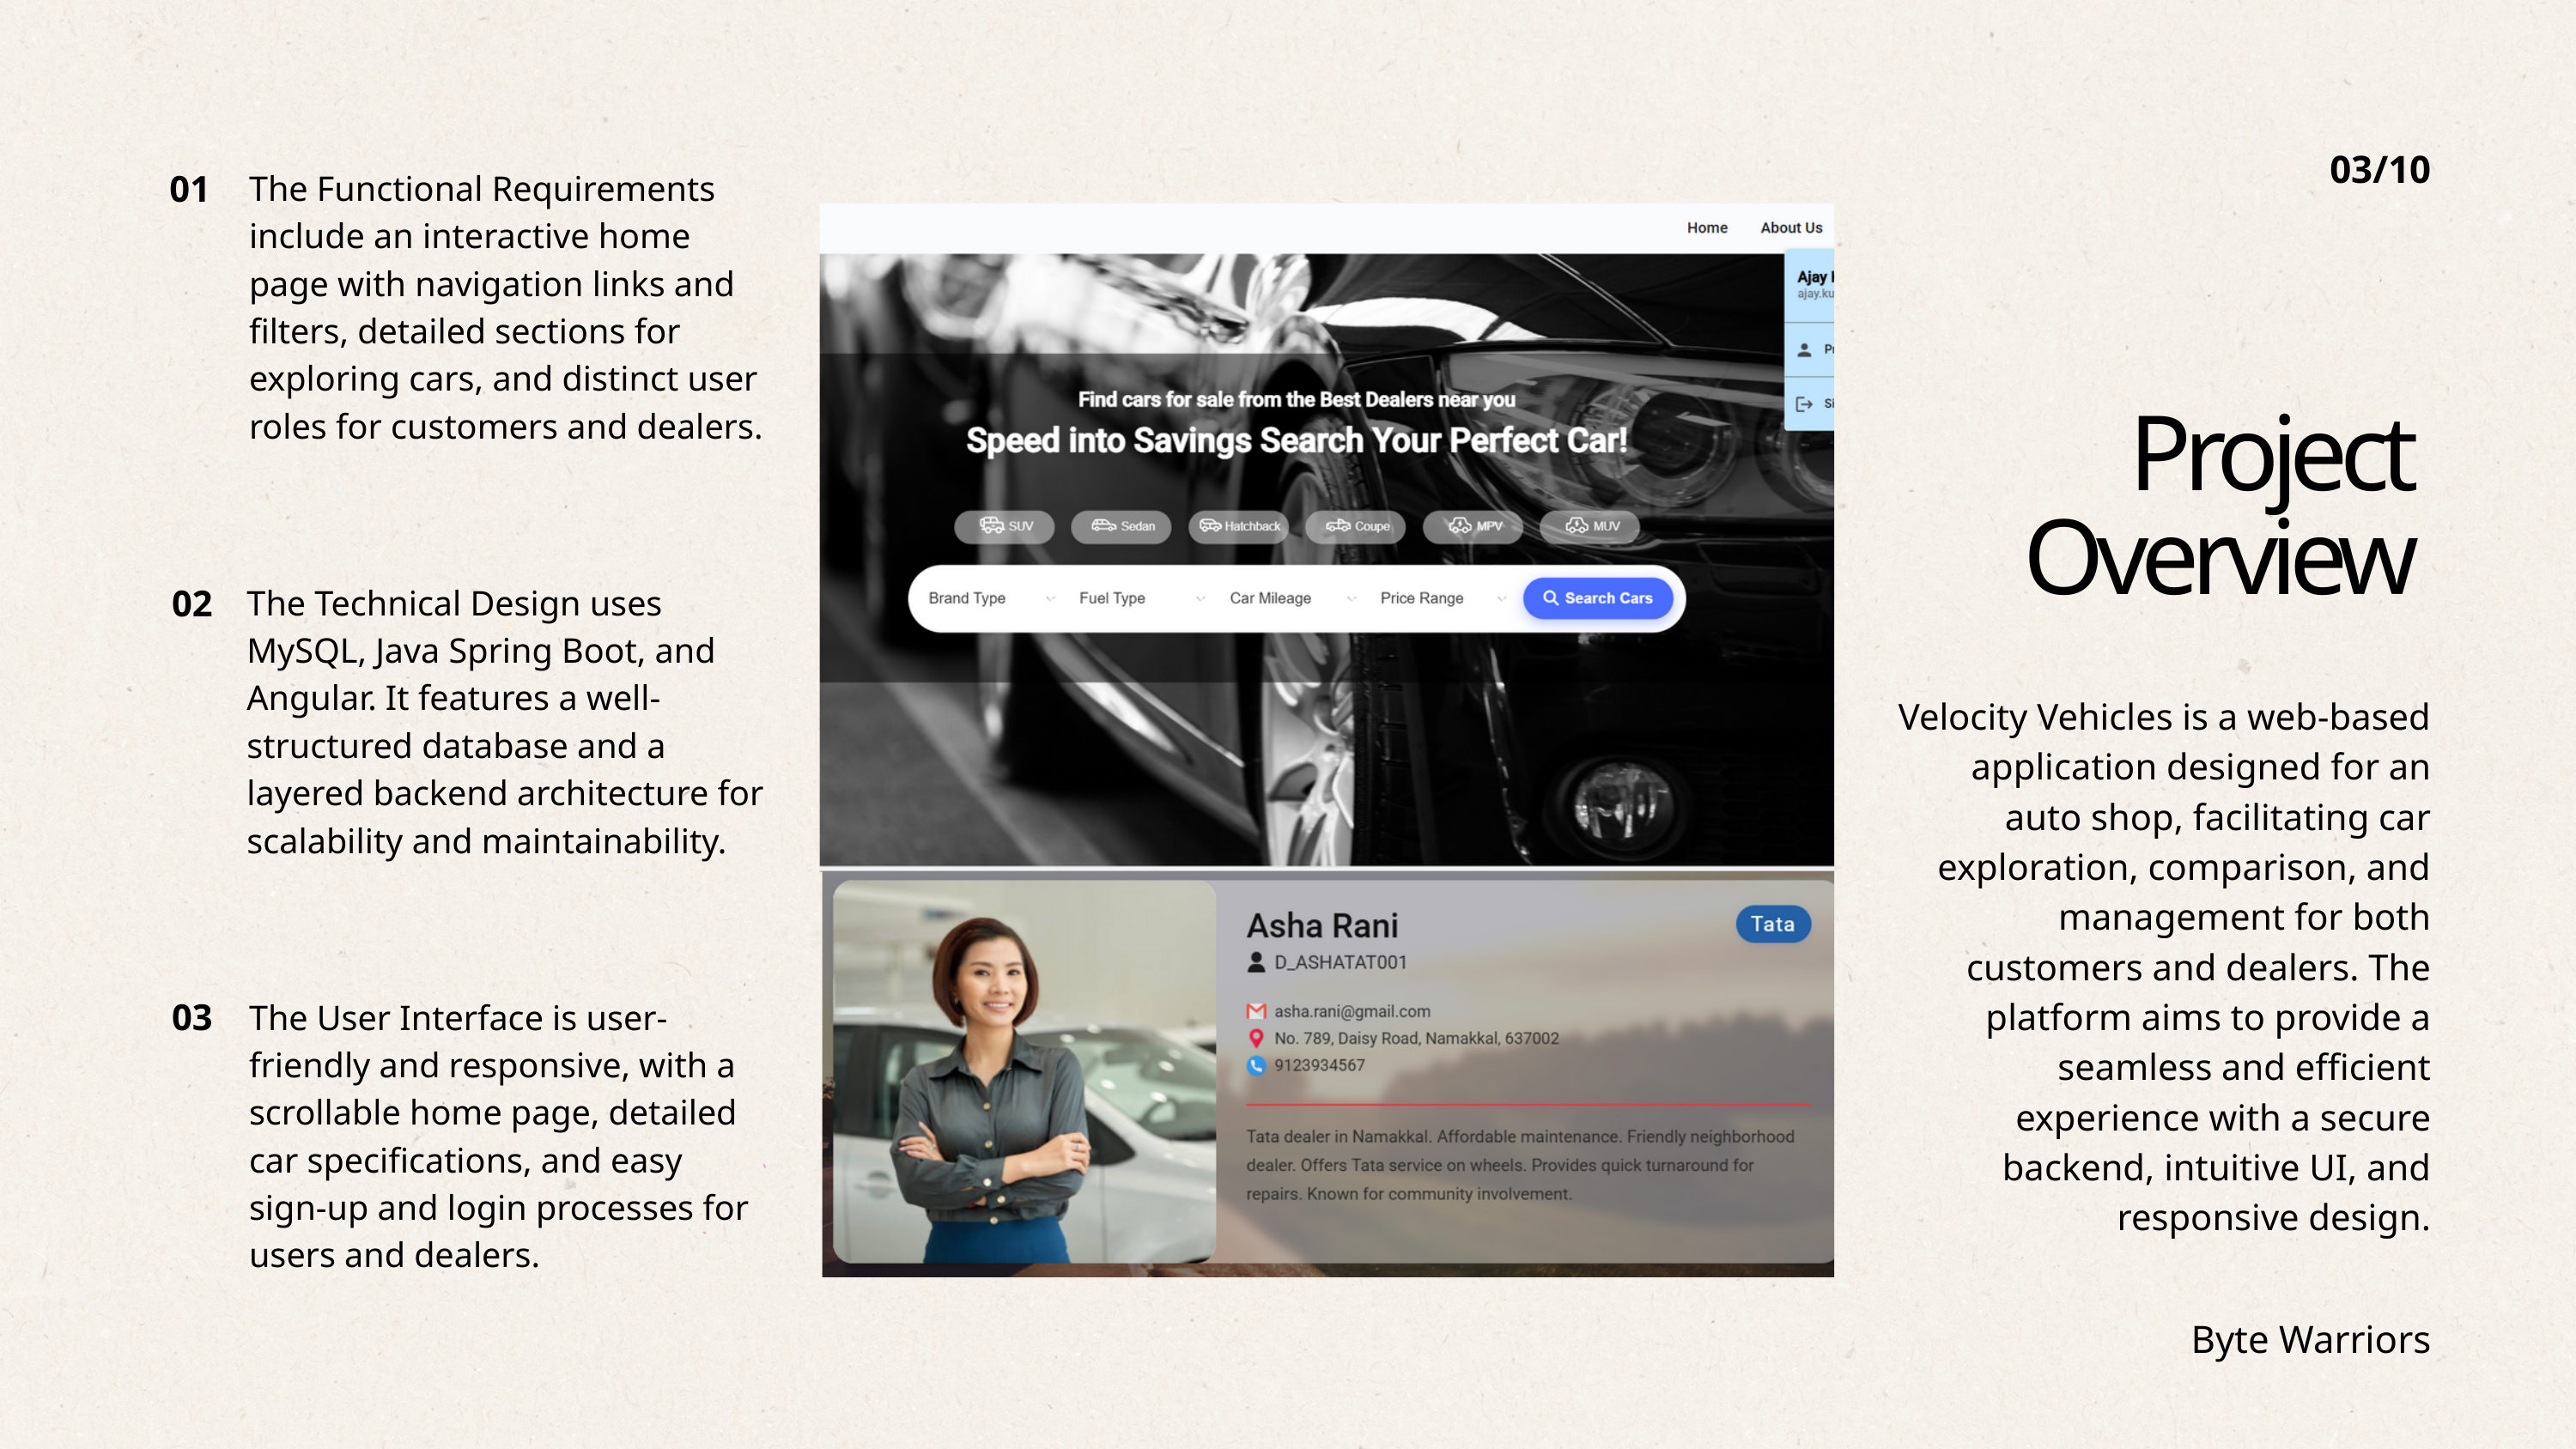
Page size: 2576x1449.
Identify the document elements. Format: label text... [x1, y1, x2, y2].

text_box Byte Warriors [1845, 1308, 2432, 1361]
text_box Project Overview [1834, 407, 2420, 615]
text_box 03/10 [1822, 137, 2432, 191]
text_box 02 [147, 573, 213, 624]
text_box The Technical Design uses MySQL, Java Spring Boot, and Angular. It features a well-structured database and a layered backend architecture for scalability and maintainability. [246, 574, 767, 861]
text_box Velocity Vehicles is a web-based application designed for an auto shop, facilitating car exploration, comparison, and management for both customers and dealers. The platform aims to provide a seamless and efficient experience with a secure backend, intuitive UI, and responsive design. [1892, 687, 2432, 1239]
text_box 03 [147, 987, 213, 1039]
text_box [822, 871, 1835, 1277]
text_box [819, 203, 1835, 872]
text_box 01 [144, 159, 211, 209]
text_box The User Interface is user-friendly and responsive, with a scrollable home page, detailed car specifications, and easy sign-up and login processes for users and dealers. [248, 989, 767, 1275]
text_box The Functional Requirements include an interactive home page with navigation links and filters, detailed sections for exploring cars, and distinct user roles for customers and dealers. [248, 160, 767, 446]
text_box [0, 0, 2576, 1449]
